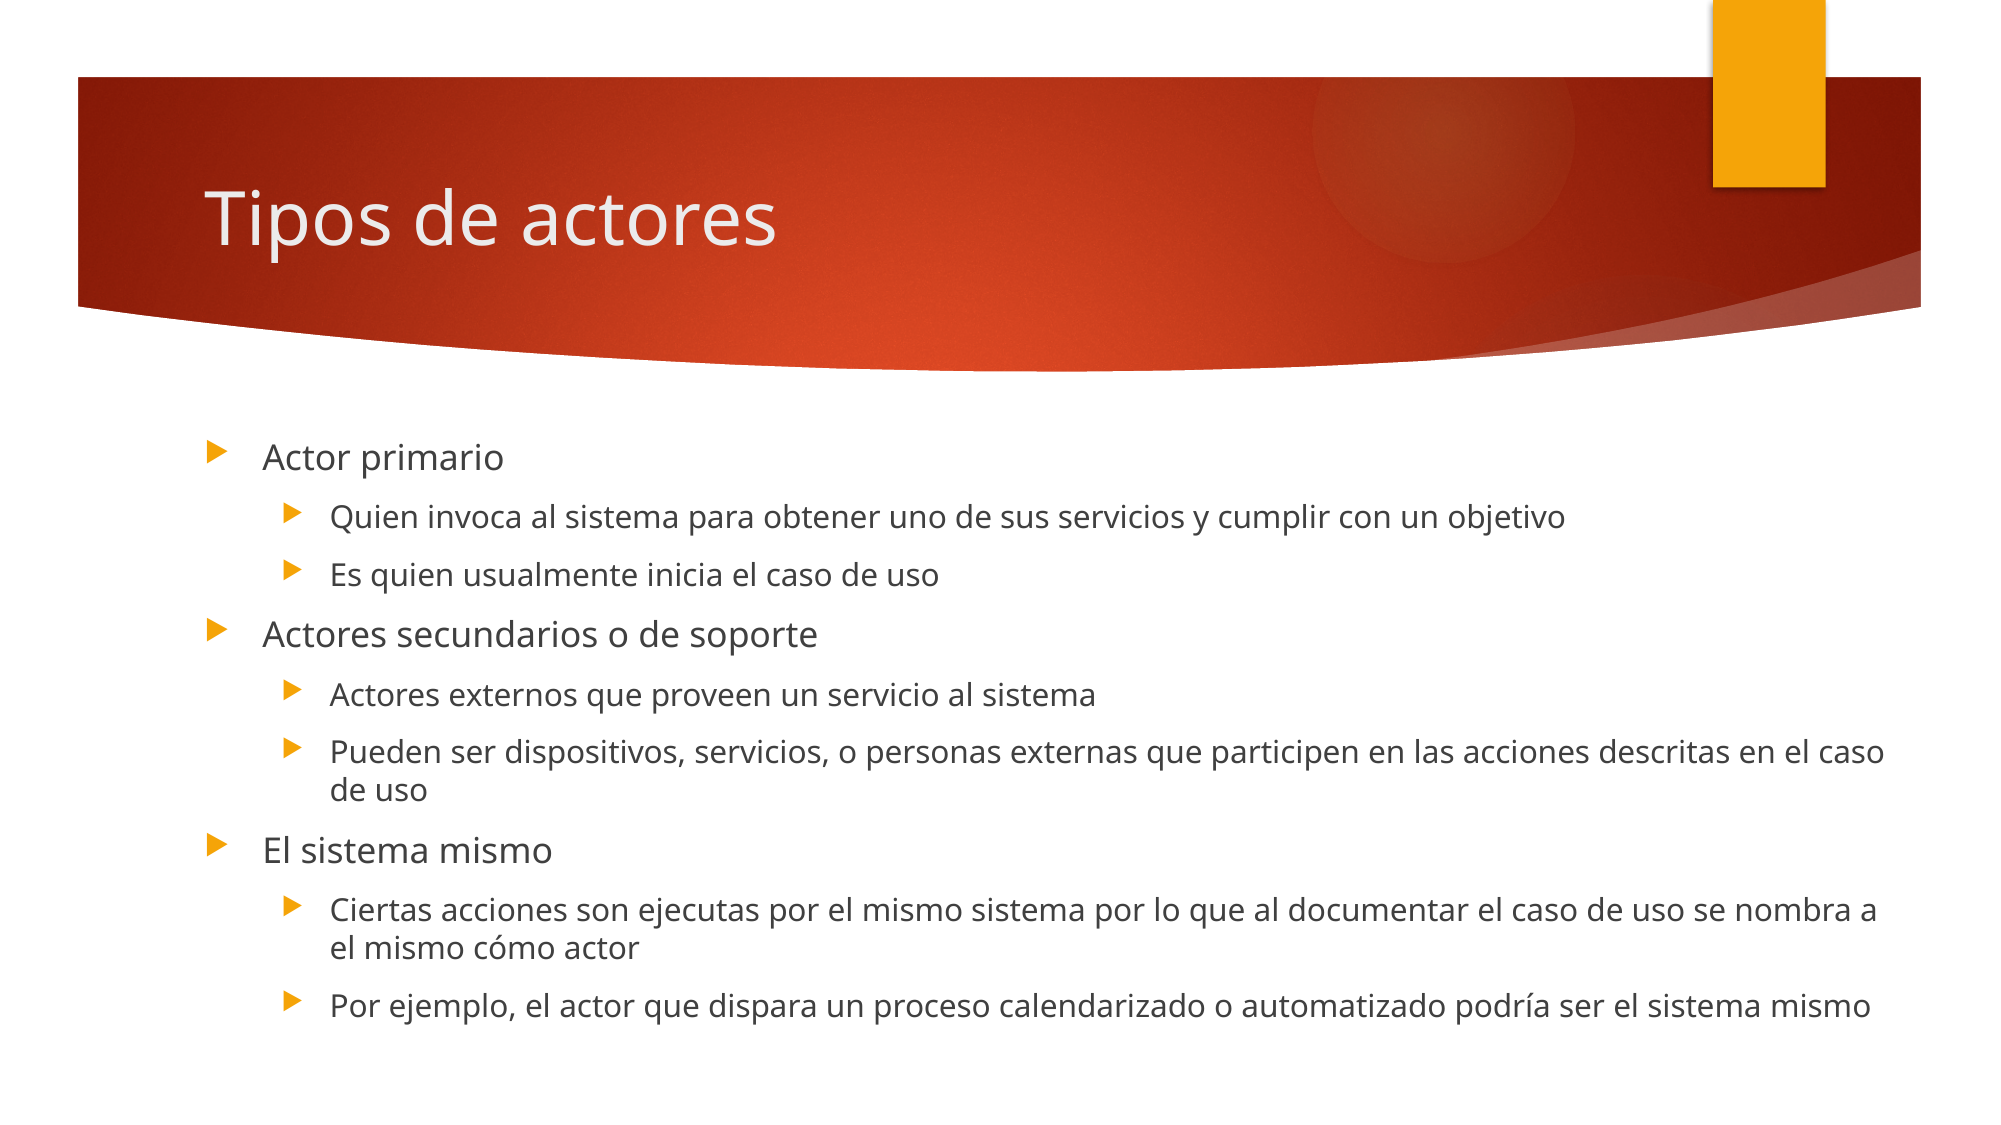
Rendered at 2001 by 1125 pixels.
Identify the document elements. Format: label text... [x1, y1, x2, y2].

list Actor primario Quien invoca al sistema para obtener uno de sus servicios y cumplir con un objetivo Es quien usualmente inicia el caso de uso Actores secundarios o de soporte Actores externos que proveen un servicio al sistema Pueden ser dispositivos, servicios, o personas externas que participen en las acciones descritas en el caso de uso El sistema mismo Ciertas acciones son ejecutas por el mismo sistema por lo que al documentar el caso de uso se nombra a el mismo cómo actor Por ejemplo, el actor que dispara un proceso calendarizado o automatizado podría ser el sistema mismo [189, 427, 1922, 1066]
title Tipos de actores [189, 155, 1627, 275]
